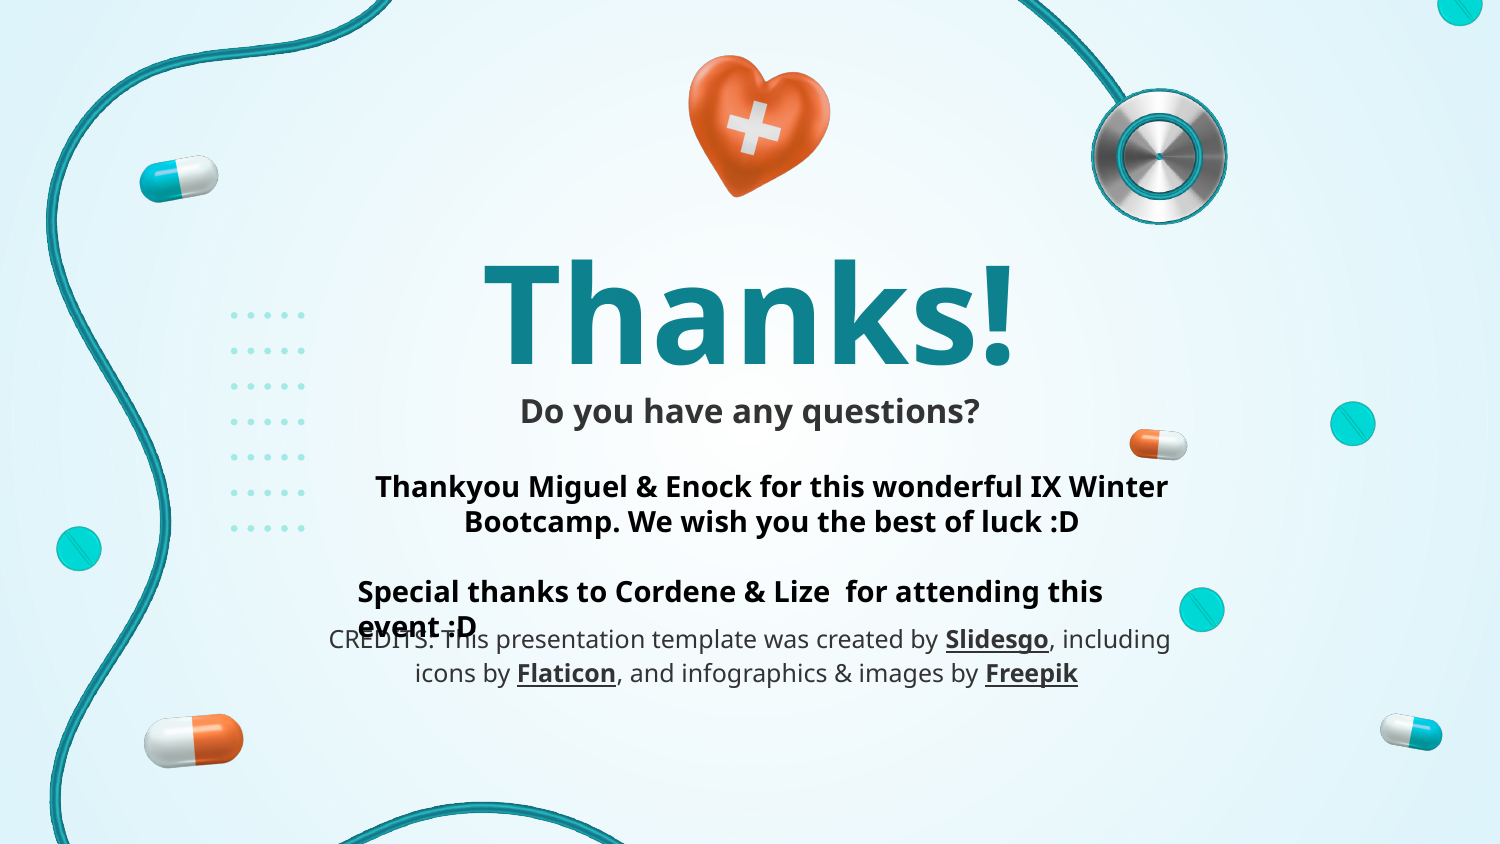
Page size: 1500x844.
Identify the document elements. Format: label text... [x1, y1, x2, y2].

picture [1371, 692, 1451, 769]
picture [1321, 393, 1384, 453]
picture [45, 0, 1228, 844]
subtitle Do you have any questions? [433, 390, 1067, 450]
text_box Thankyou Miguel & Enock for this wonderful IX Winter Bootcamp. We wish you the best of luck :D Special thanks to Cordene & Lize for attending this event :D [342, 453, 1202, 659]
picture [332, 632, 342, 646]
picture [1428, 0, 1488, 33]
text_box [230, 311, 305, 532]
title Thanks! [433, 235, 1067, 390]
picture [1174, 583, 1233, 639]
picture [1115, 403, 1198, 477]
